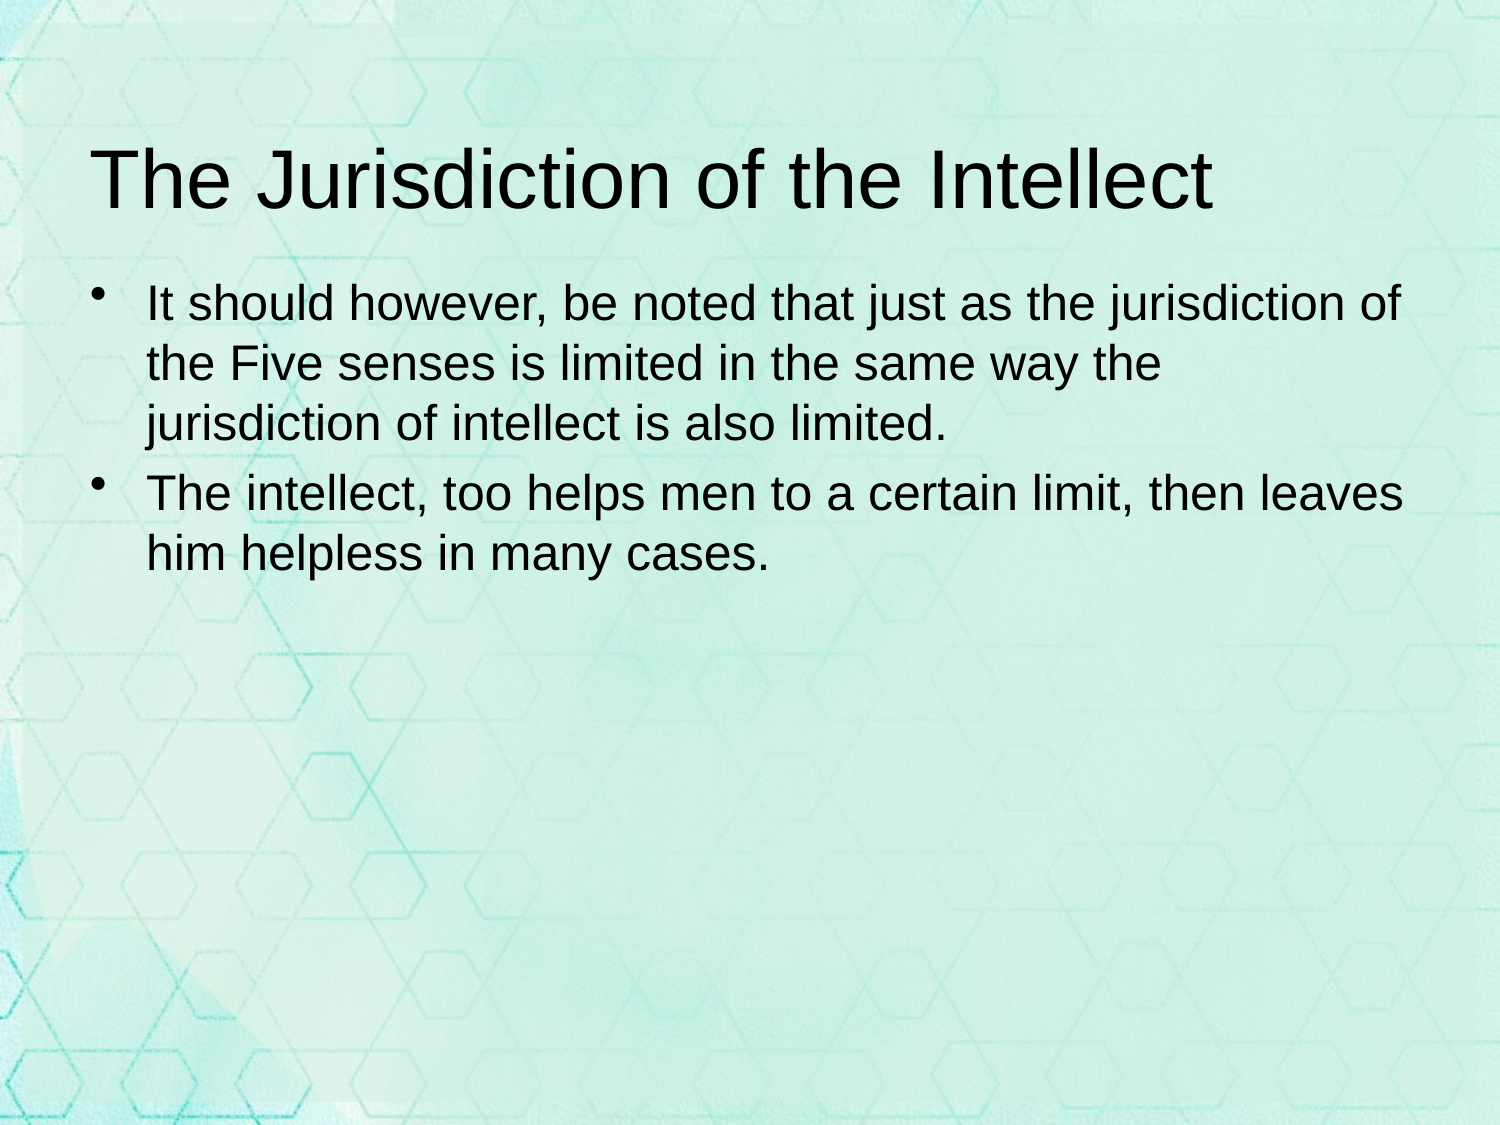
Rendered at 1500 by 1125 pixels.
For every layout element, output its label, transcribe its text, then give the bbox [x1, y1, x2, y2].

title The Jurisdiction of the Intellect [74, 44, 1425, 233]
picture [0, 0, 1500, 1125]
list It should however, be noted that just as the jurisdiction of the Five senses is limited in the same way the jurisdiction of intellect is also limited. The intellect, too helps men to a certain limit, then leaves him helpless in many cases. [74, 262, 1425, 1006]
